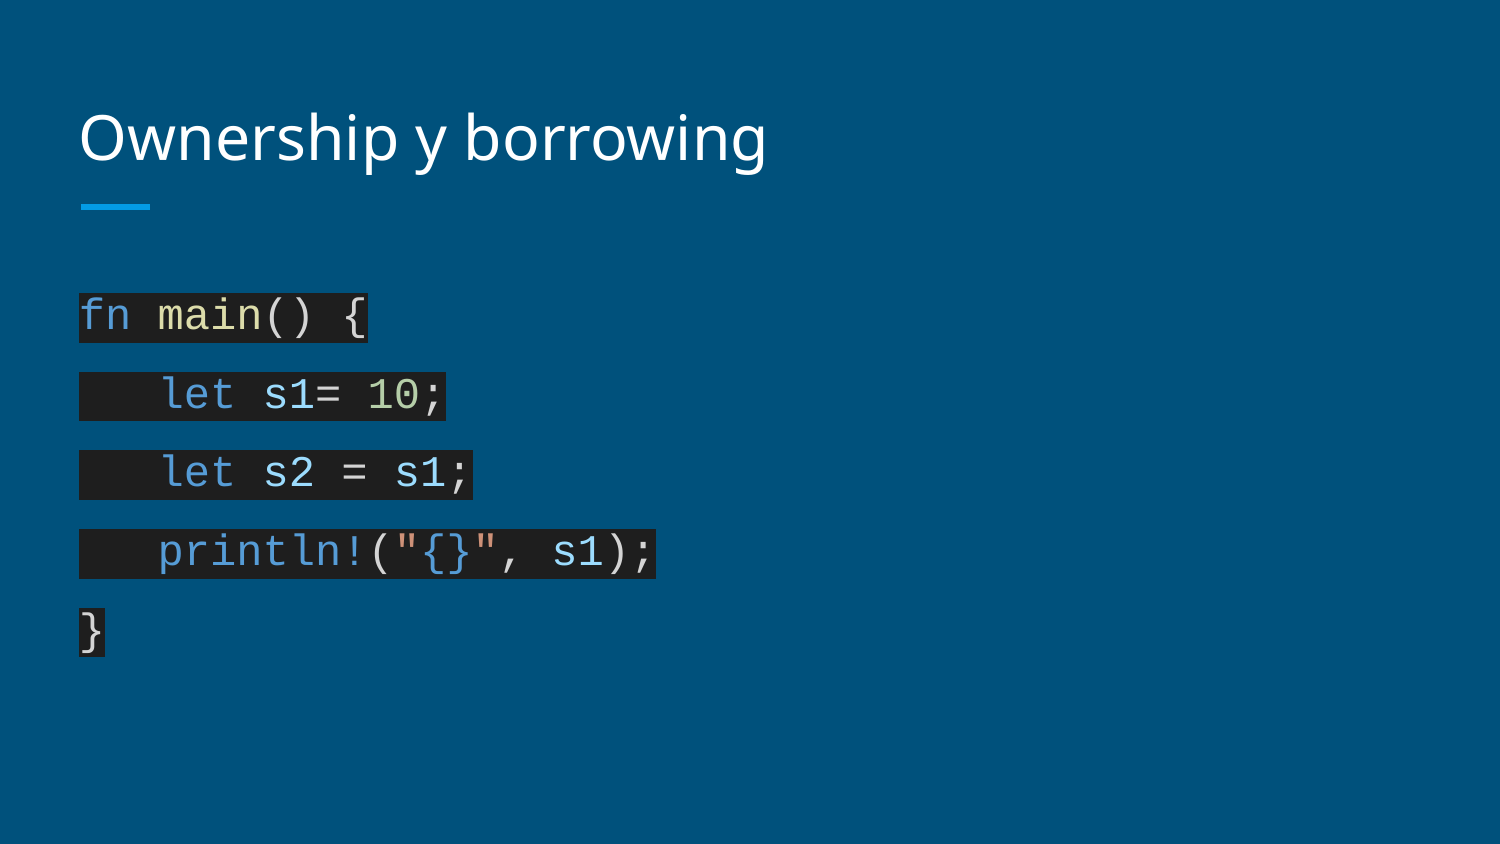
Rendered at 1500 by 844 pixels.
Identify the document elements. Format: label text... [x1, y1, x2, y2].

title Ownership y borrowing [63, 75, 1437, 188]
list fn main() { let s1= 10; let s2 = s1; println!("{}", s1); } [63, 244, 1437, 750]
